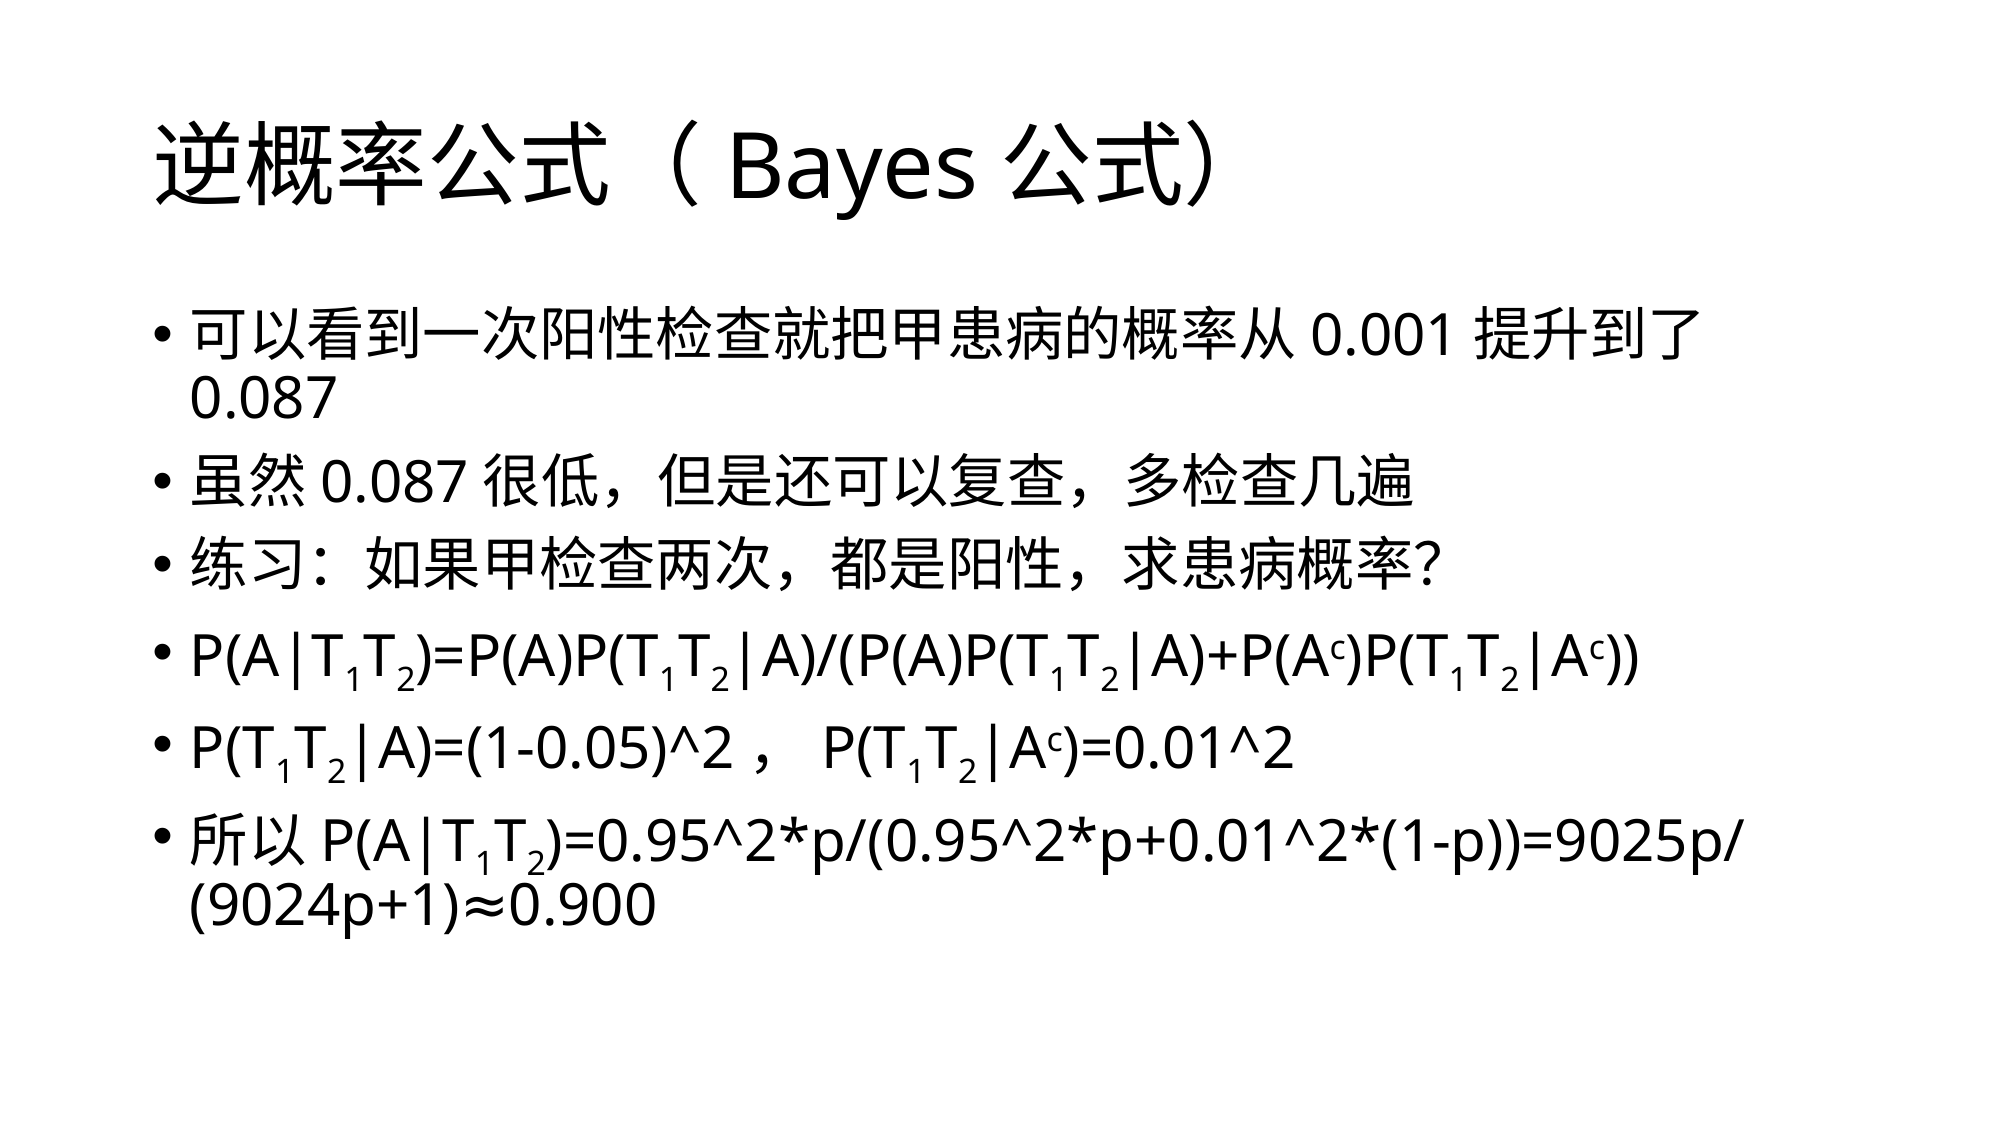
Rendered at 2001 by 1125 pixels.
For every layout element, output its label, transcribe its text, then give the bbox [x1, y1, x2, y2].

list 可以看到一次阳性检查就把甲患病的概率从0.001提升到了0.087 虽然0.087很低，但是还可以复查，多检查几遍 练习：如果甲检查两次，都是阳性，求患病概率？ P(A|T1T2)=P(A)P(T1T2|A)/(P(A)P(T1T2|A)+P(Ac)P(T1T2|Ac)) P(T1T2|A)=(1-0.05)^2，P(T1T2|Ac)=0.01^2 所以P(A|T1T2)=0.95^2*p/(0.95^2*p+0.01^2*(1-p))=9025p/(9024p+1)≈0.900 [137, 297, 1863, 1012]
title 逆概率公式（Bayes公式） [137, 59, 1863, 278]
